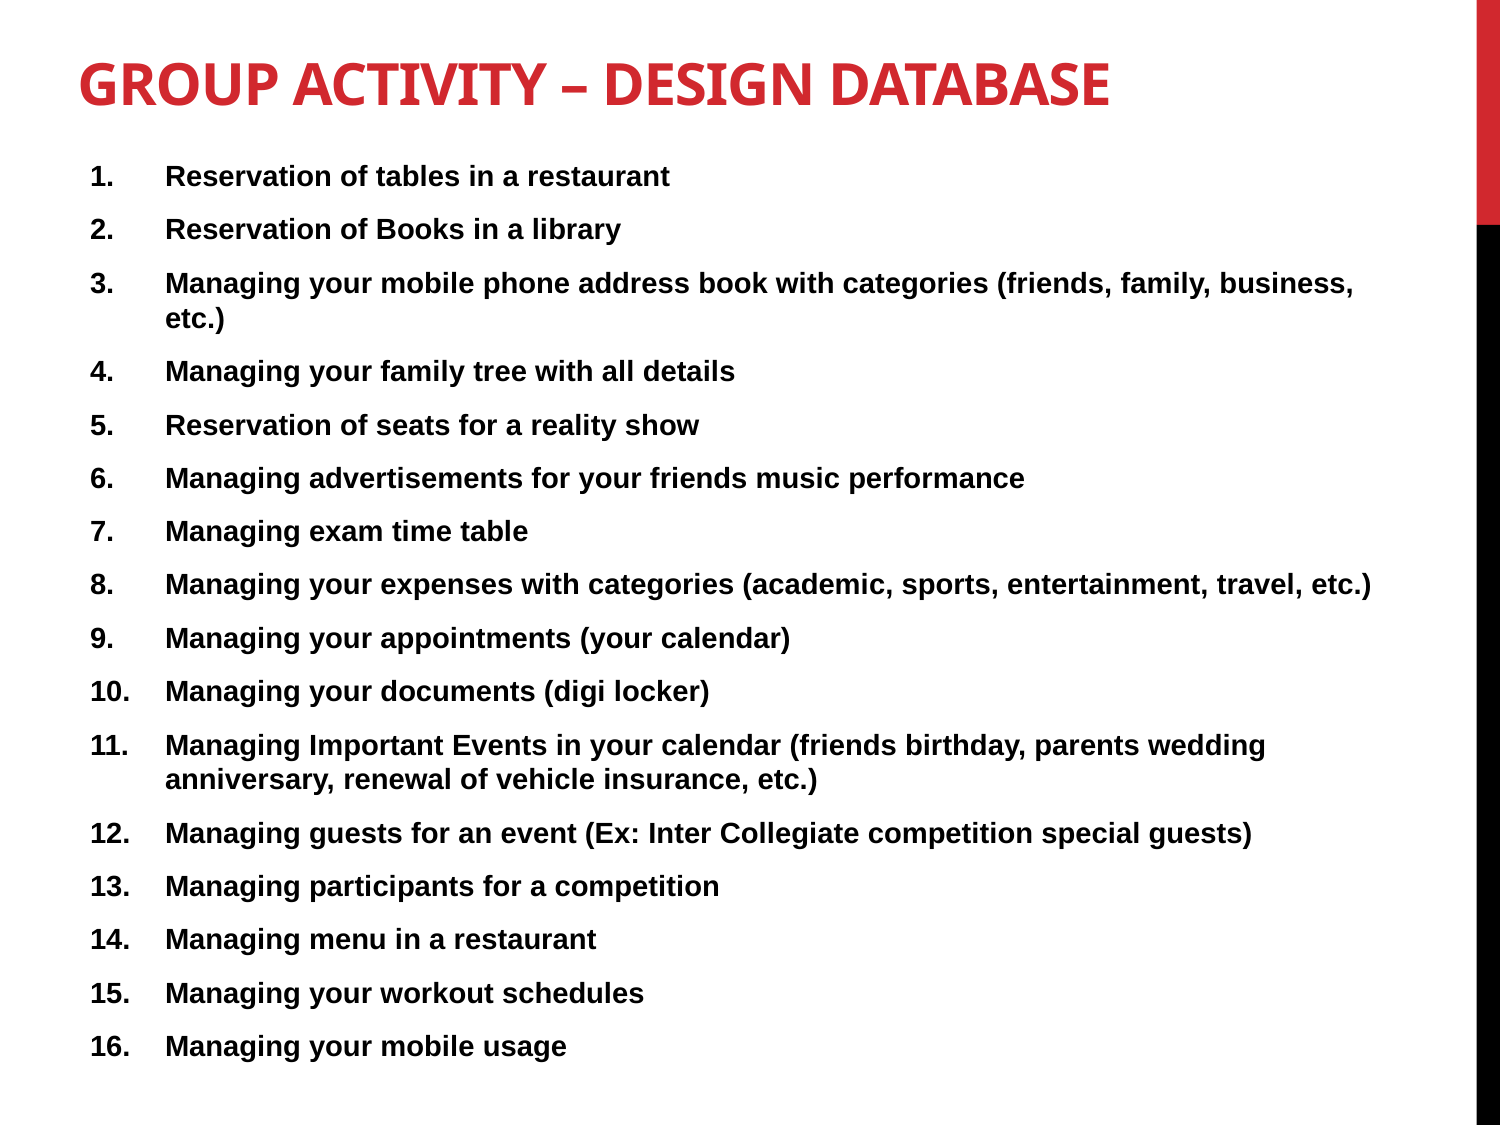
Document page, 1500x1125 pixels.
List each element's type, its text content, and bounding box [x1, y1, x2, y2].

list Reservation of tables in a restaurant Reservation of Books in a library Managing your mobile phone address book with categories (friends, family, business, etc.) Managing your family tree with all details Reservation of seats for a reality show Managing advertisements for your friends music performance Managing exam time table Managing your expenses with categories (academic, sports, entertainment, travel, etc.) Managing your appointments (your calendar) Managing your documents (digi locker) Managing Important Events in your calendar (friends birthday, parents wedding anniversary, renewal of vehicle insurance, etc.) Managing guests for an event (Ex: Inter Collegiate competition special guests) Managing participants for a competition Managing menu in a restaurant Managing your workout schedules Managing your mobile usage [75, 149, 1438, 1050]
title Group Activity – Design database [62, 25, 1450, 125]
